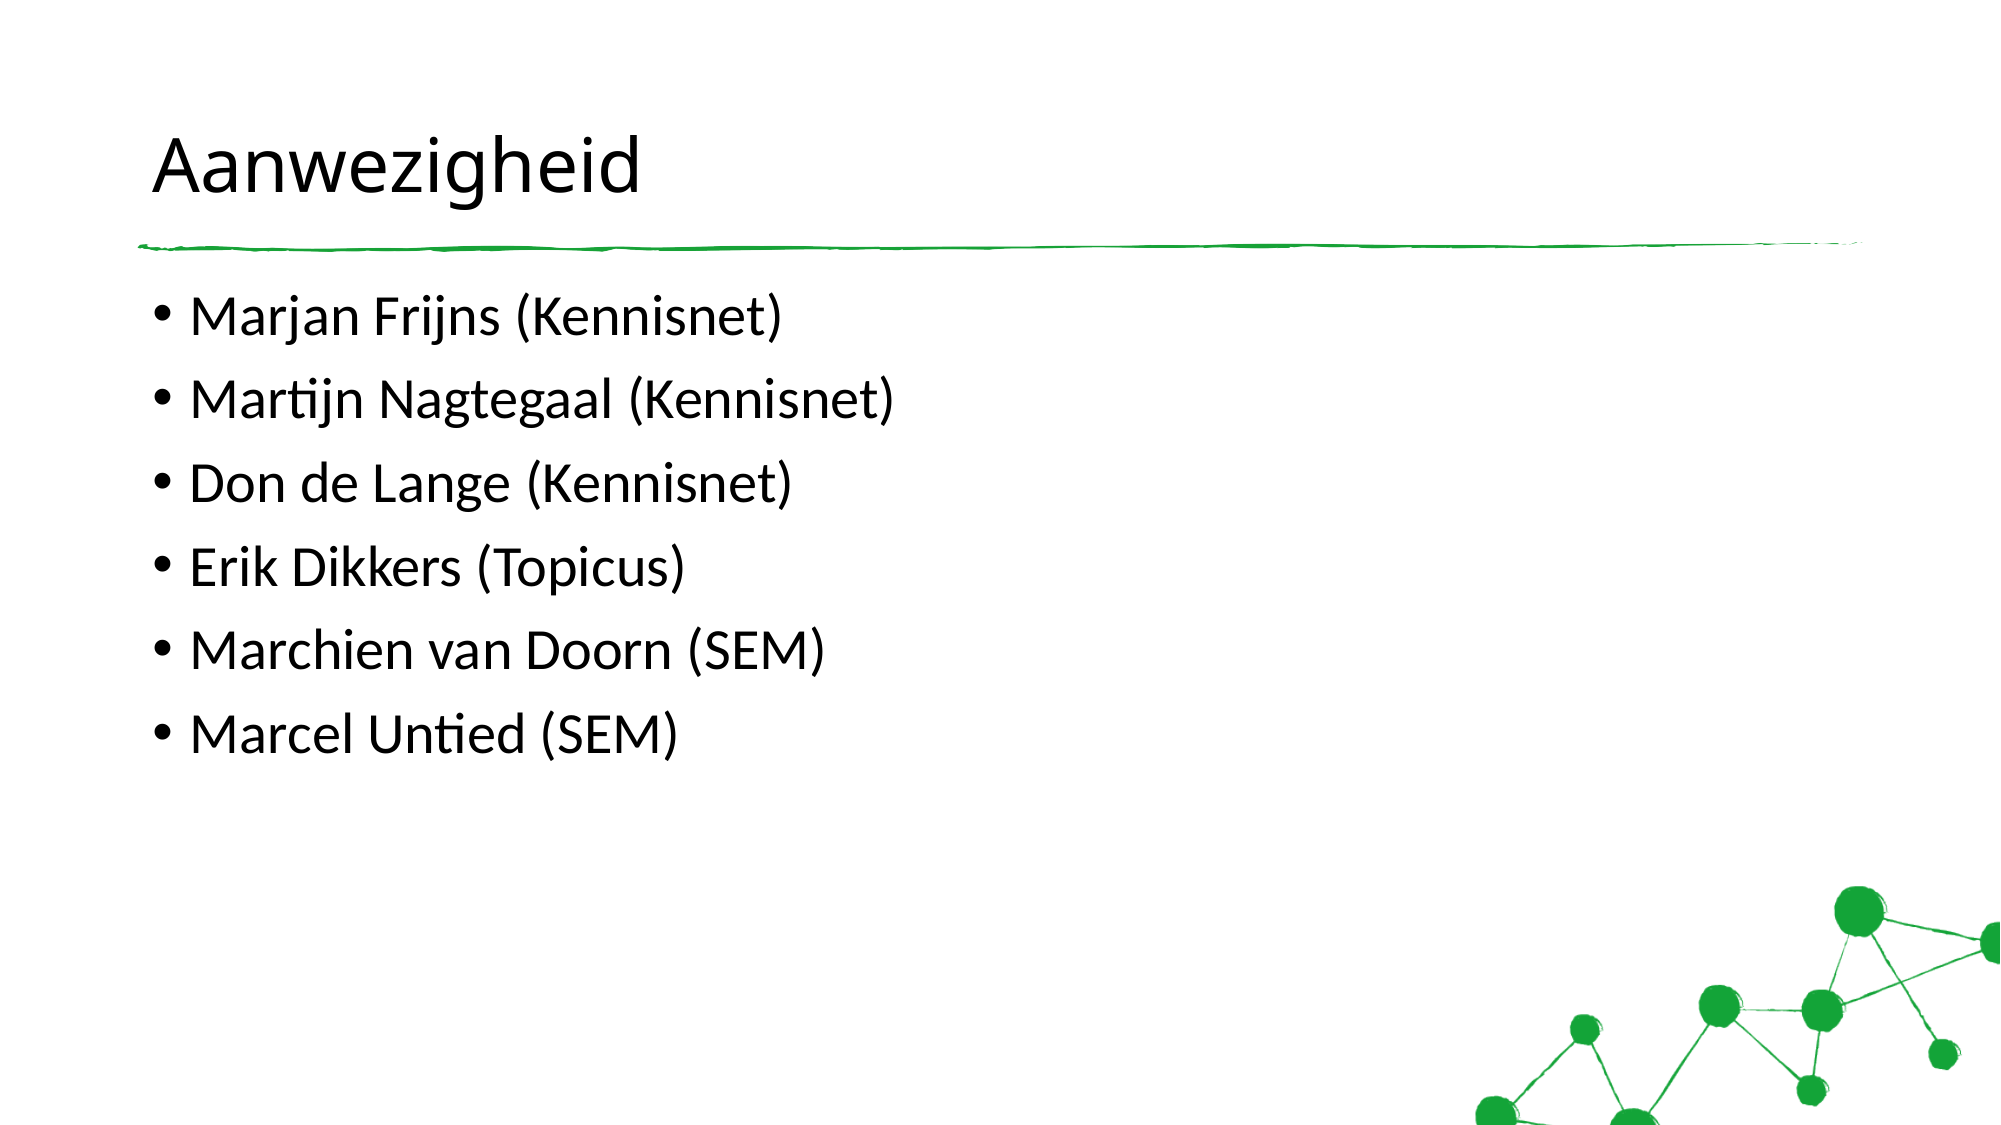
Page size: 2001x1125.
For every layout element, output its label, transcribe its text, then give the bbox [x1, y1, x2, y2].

text_box Marjan Frijns (Kennisnet) Martijn Nagtegaal (Kennisnet) Don de Lange (Kennisnet) Erik Dikkers (Topicus) Marchien van Doorn (SEM) Marcel Untied (SEM) [137, 277, 1863, 1069]
title Aanwezigheid [137, 59, 1863, 277]
picture [1473, 885, 2000, 1125]
